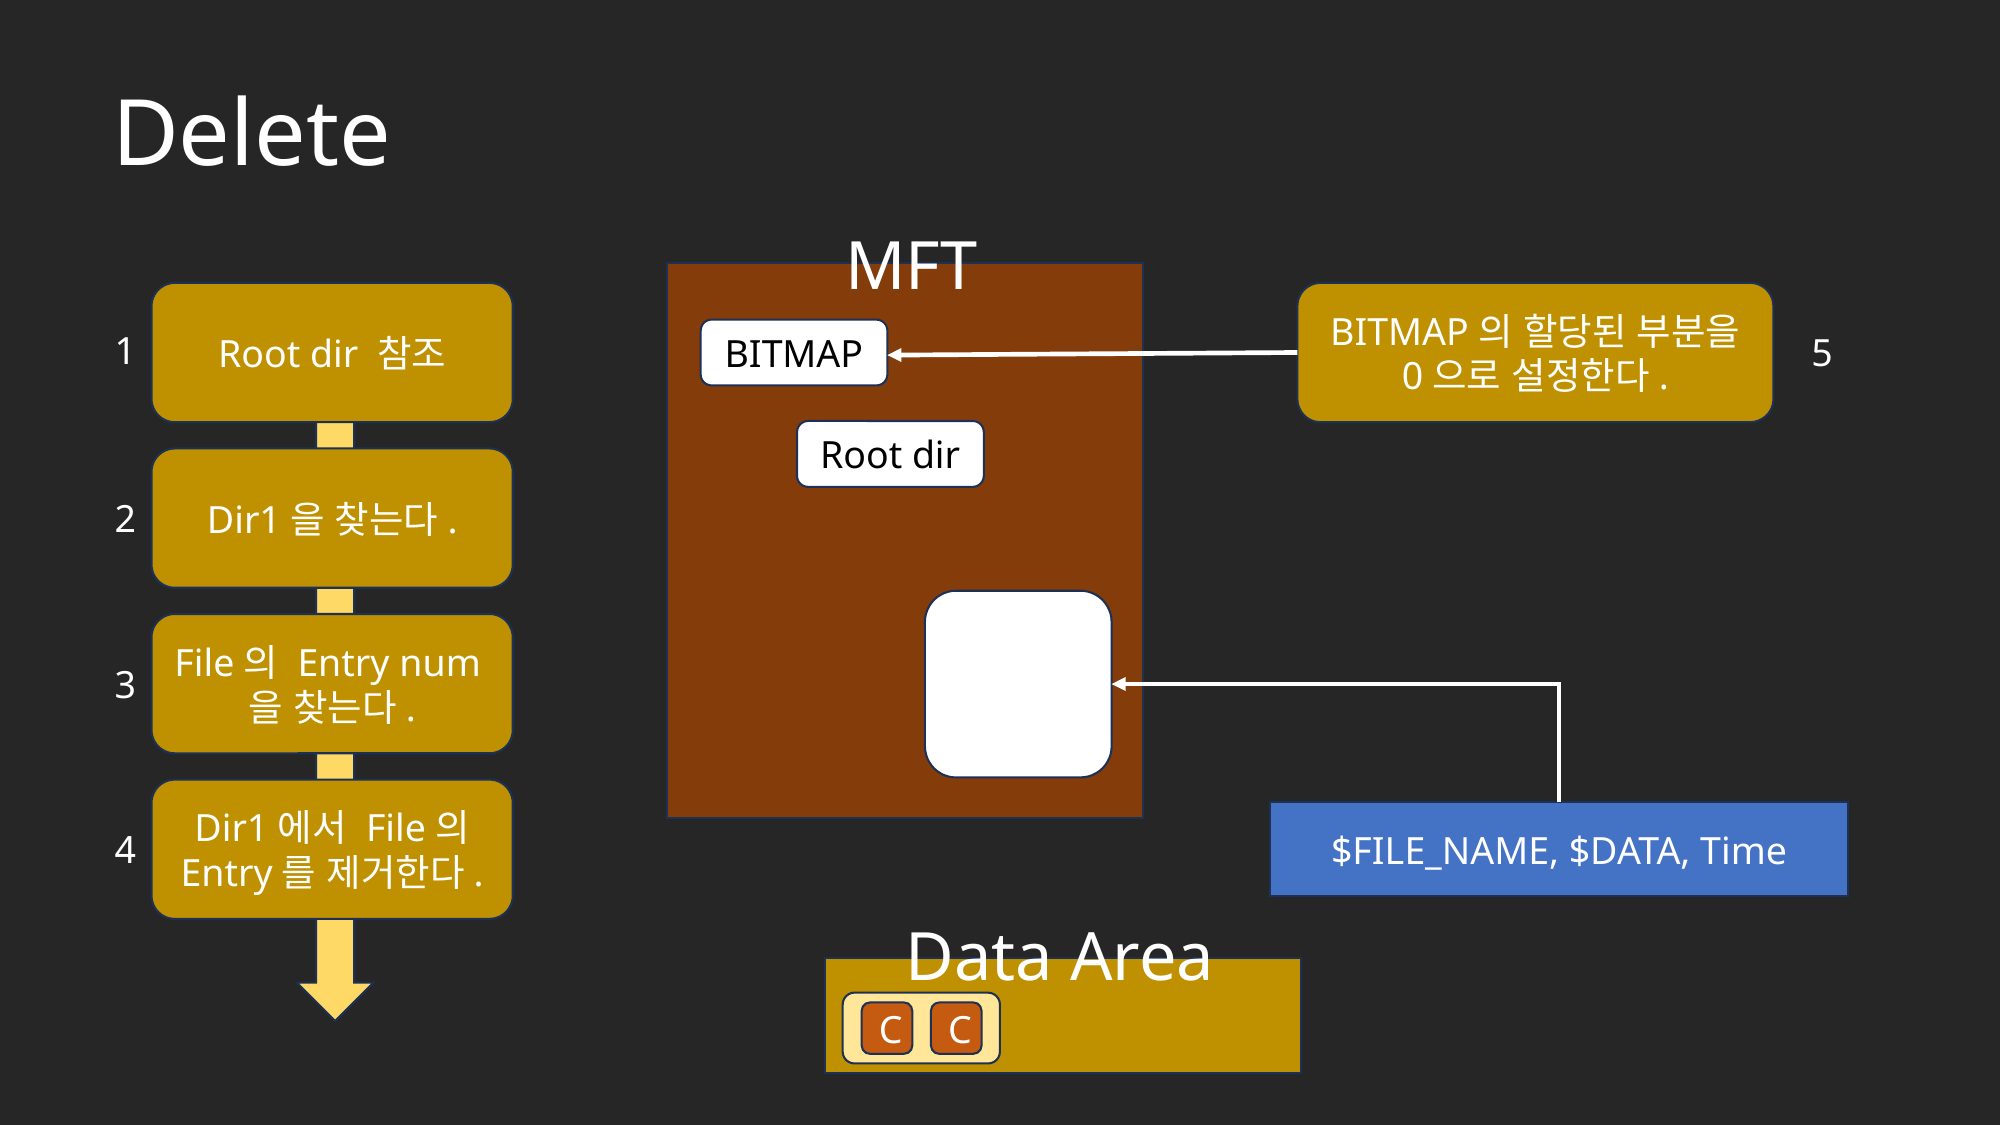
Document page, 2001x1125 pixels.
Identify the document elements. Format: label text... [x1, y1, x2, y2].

text_box [314, 424, 356, 447]
text_box File의 Entry num을 찾는다. [150, 612, 514, 755]
text_box Root dir [795, 419, 985, 488]
text_box C [929, 1001, 983, 1055]
text_box Root dir 참조 [150, 281, 514, 424]
text_box 2 [99, 487, 204, 548]
text_box $FILE_NAME, $DATA, Time [1269, 801, 1276, 897]
text_box 1 [99, 319, 204, 379]
text_box Data Area [890, 906, 1343, 1002]
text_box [887, 352, 1298, 356]
text_box [824, 957, 1302, 1074]
text_box Delete [97, 66, 1252, 192]
text_box [294, 920, 376, 1023]
text_box Dir1을 찾는다. [150, 447, 514, 589]
text_box [314, 755, 356, 778]
text_box Dir1에서 File의 Entry를 제거한다. [150, 778, 514, 920]
text_box [841, 991, 1001, 1065]
text_box 4 [99, 818, 204, 879]
text_box [923, 589, 1113, 779]
text_box $FILE_NAME, $DATA, Time [1395, 801, 1849, 897]
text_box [1276, 519, 1395, 967]
text_box BITMAP [699, 318, 889, 387]
text_box [666, 262, 1144, 819]
text_box 3 [99, 653, 204, 714]
text_box MFT [830, 215, 1126, 310]
text_box C [860, 1001, 914, 1055]
text_box [314, 589, 356, 612]
text_box 5 [1796, 321, 1900, 382]
text_box BITMAP의 할당된 부분을 0으로 설정한다. [1296, 281, 1775, 424]
